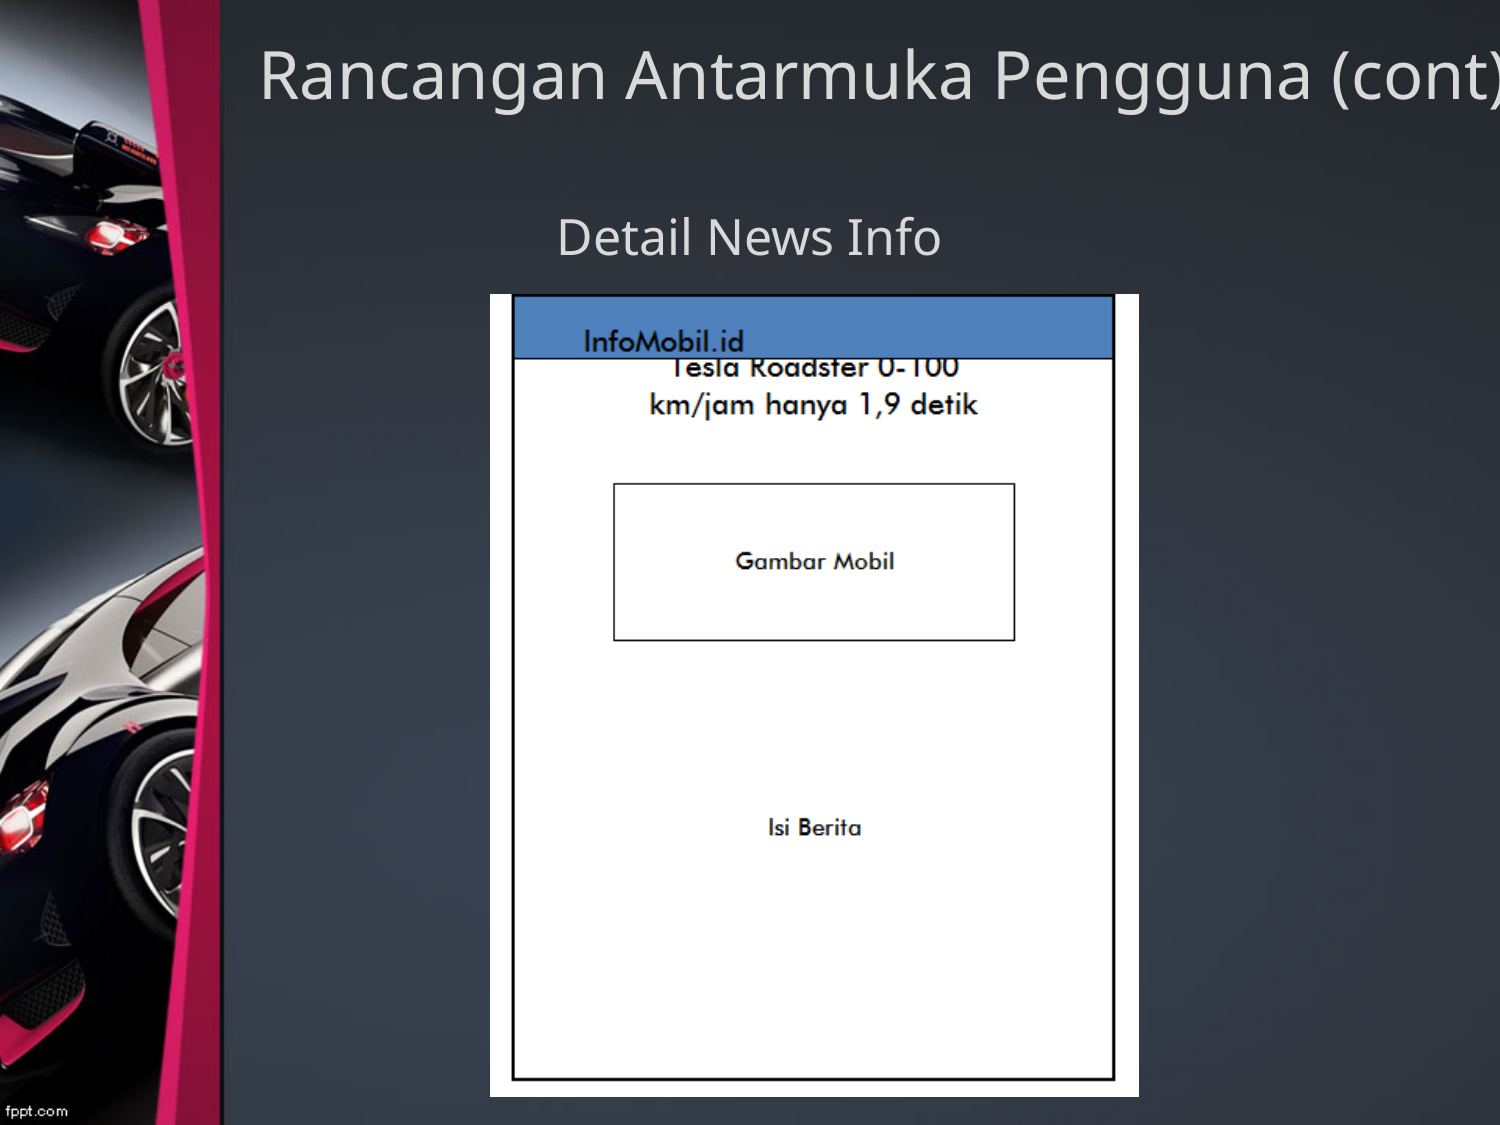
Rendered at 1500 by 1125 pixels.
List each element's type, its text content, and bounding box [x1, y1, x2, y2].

text_box Rancangan Antarmuka Pengguna (cont) [243, 24, 1500, 213]
text_box [214, 191, 1496, 882]
picture [0, 0, 1500, 1125]
